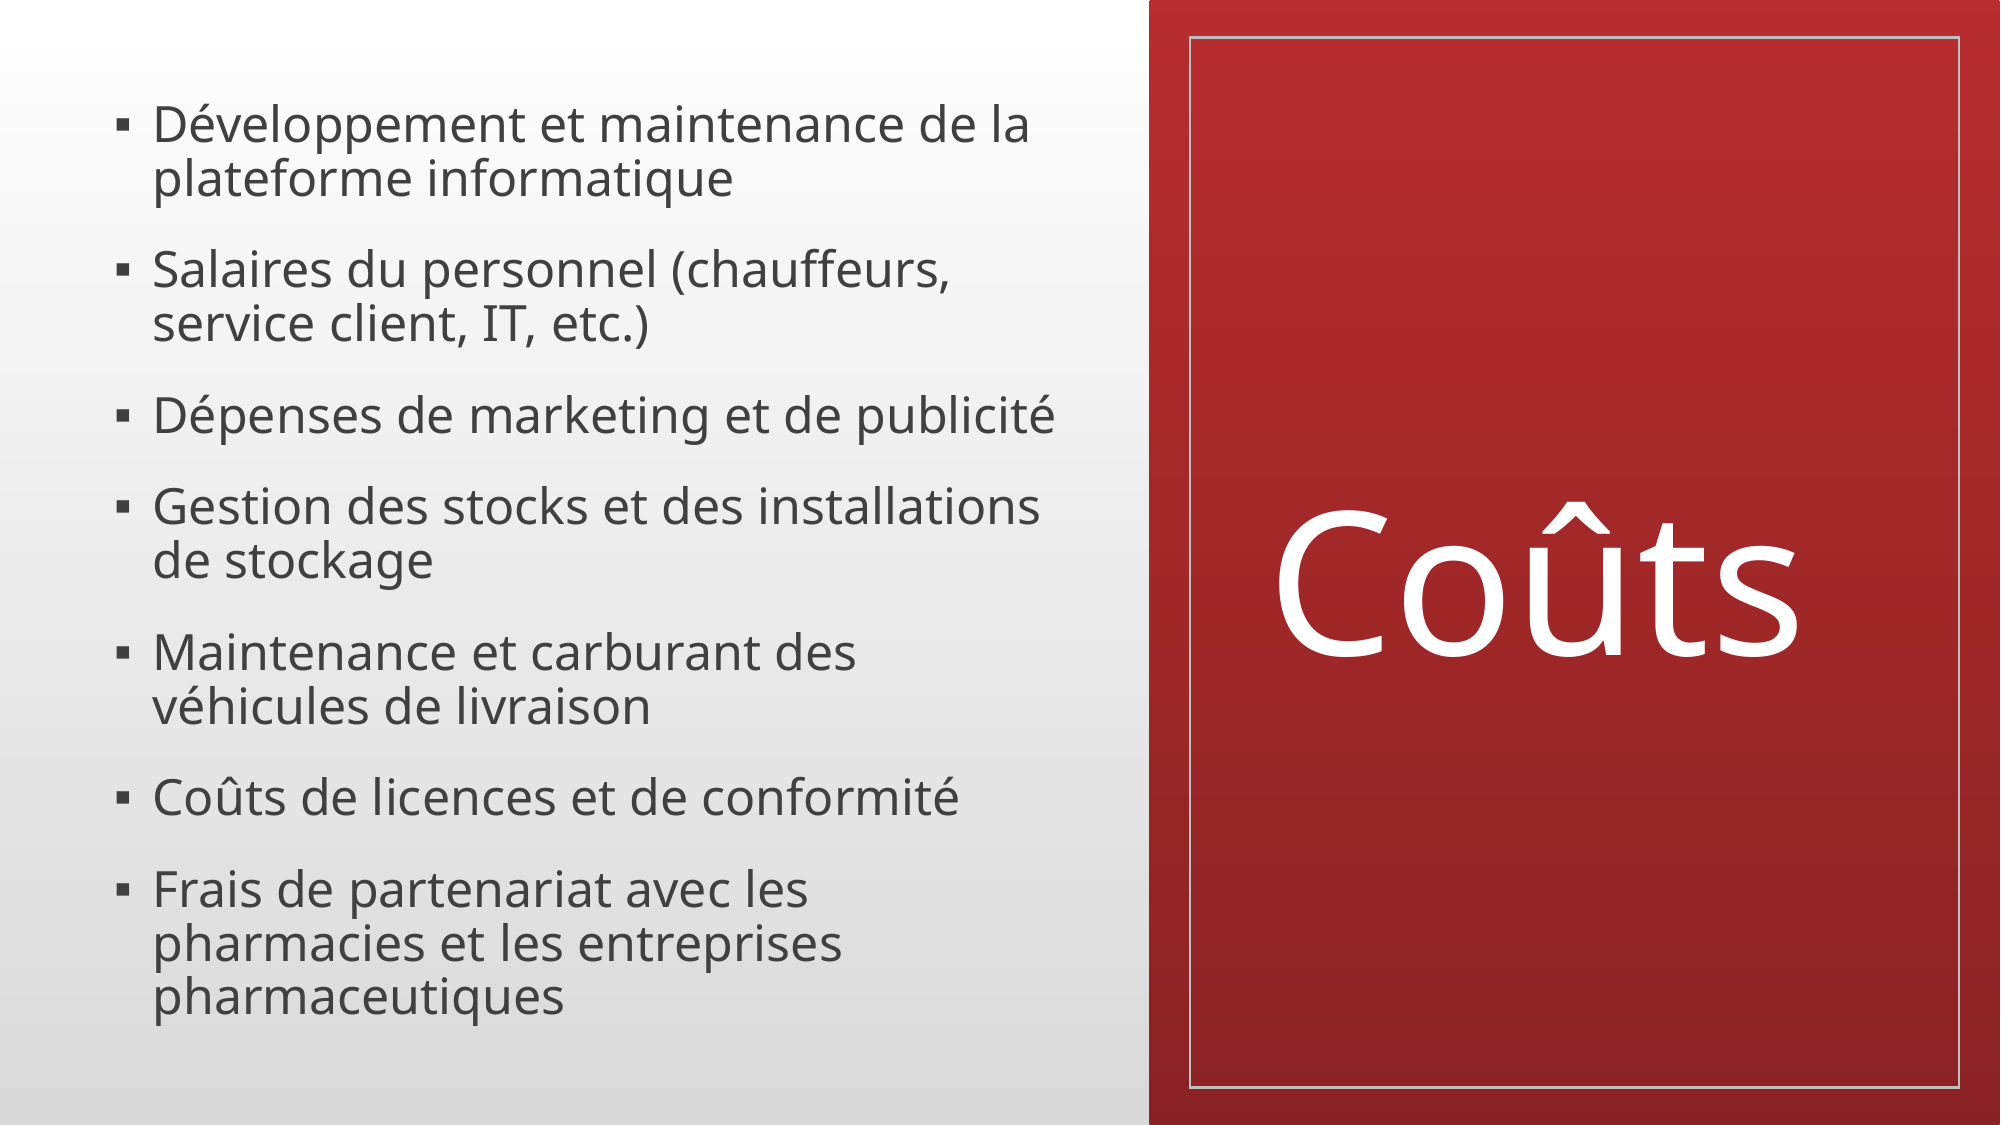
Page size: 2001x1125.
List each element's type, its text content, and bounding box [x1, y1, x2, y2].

list Développement et maintenance de la plateforme informatique Salaires du personnel (chauffeurs, service client, IT, etc.) Dépenses de marketing et de publicité Gestion des stocks et des installations de stockage Maintenance et carburant des véhicules de livraison Coûts de licences et de conformité Frais de partenariat avec les pharmacies et les entreprises pharmaceutiques [99, 75, 1075, 1050]
title Coûts [1252, 418, 1898, 707]
